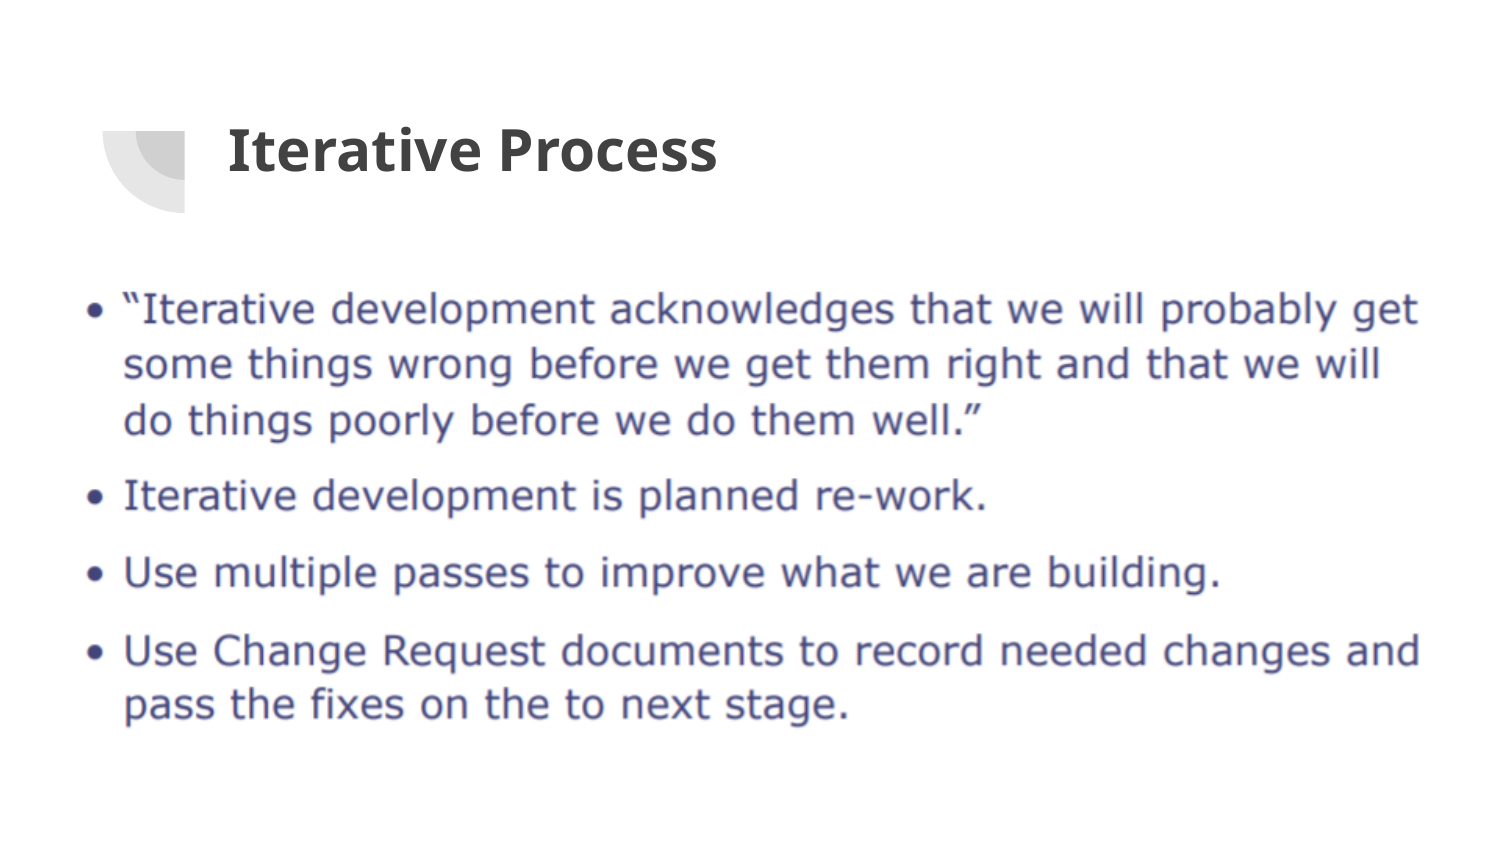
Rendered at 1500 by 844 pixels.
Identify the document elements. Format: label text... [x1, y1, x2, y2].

title Iterative Process [213, 98, 1368, 263]
picture [65, 267, 1473, 803]
